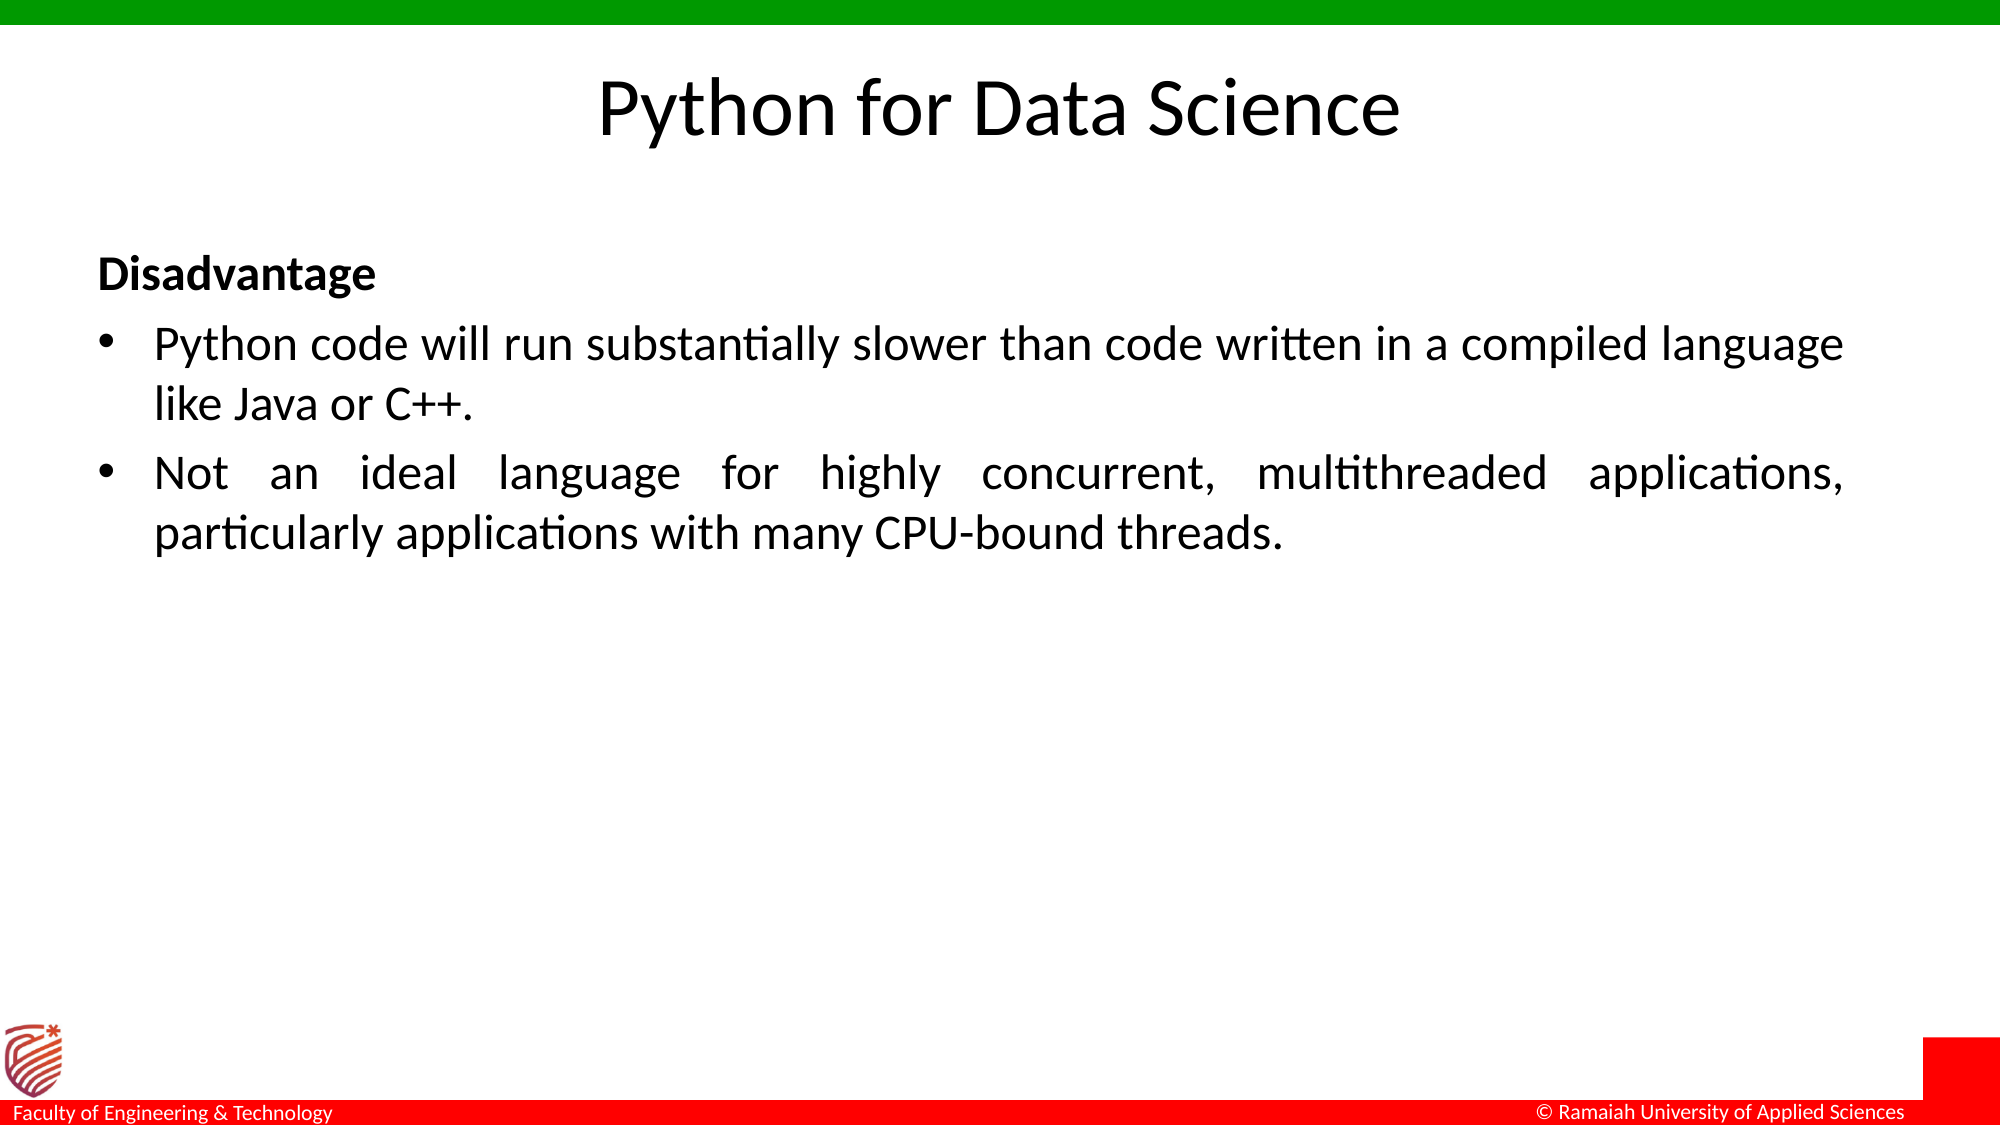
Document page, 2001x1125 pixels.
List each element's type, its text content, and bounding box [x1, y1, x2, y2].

list Disadvantage Python code will run substantially slower than code written in a compiled language like Java or C++. Not an ideal language for highly concurrent, multithreaded applications, particularly applications with many CPU-bound threads. [82, 232, 1860, 975]
title Python for Data Science [99, 45, 1900, 233]
picture [0, 1013, 69, 1100]
